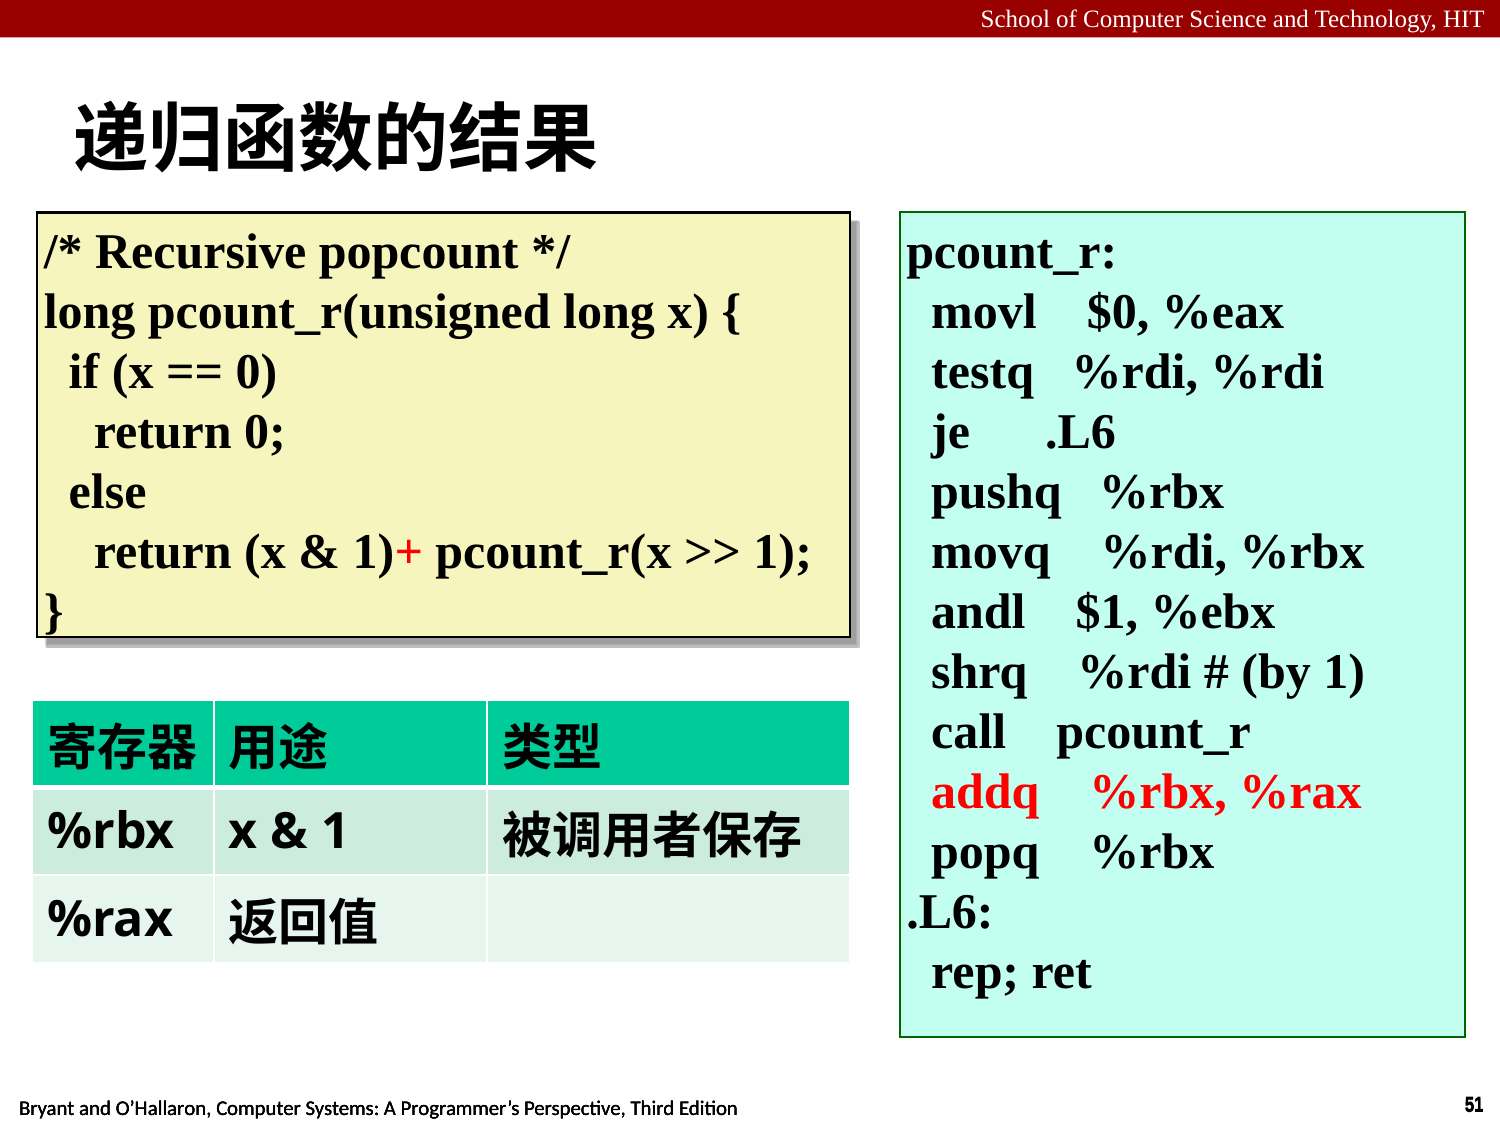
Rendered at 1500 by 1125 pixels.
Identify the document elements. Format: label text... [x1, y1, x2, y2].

table_cell %rbx [33, 790, 213, 874]
table_header 用途 [215, 701, 486, 785]
table_cell [488, 876, 849, 962]
table_cell 返回值 [215, 876, 486, 962]
table_cell %rax [33, 876, 213, 962]
table_cell 被调用者保存 [488, 790, 849, 874]
title 递归函数的结果 [58, 72, 1305, 199]
table_header 类型 [488, 701, 849, 785]
text_box pcount_r: movl $0, %eax testq %rdi, %rdi je .L6 pushq %rbx movq %rdi, %rbx andl $1, %ebx shrq %rdi # (by 1) call pcount_r addq %rbx, %rax popq %rbx .L6: rep; ret [899, 212, 1466, 1038]
text_box /* Recursive popcount */ long pcount_r(unsigned long x) { if (x == 0) return 0; else return (x & 1)+ pcount_r(x >> 1); } [37, 212, 850, 638]
table_cell x & 1 [215, 790, 486, 874]
table_header 寄存器 [33, 701, 213, 785]
